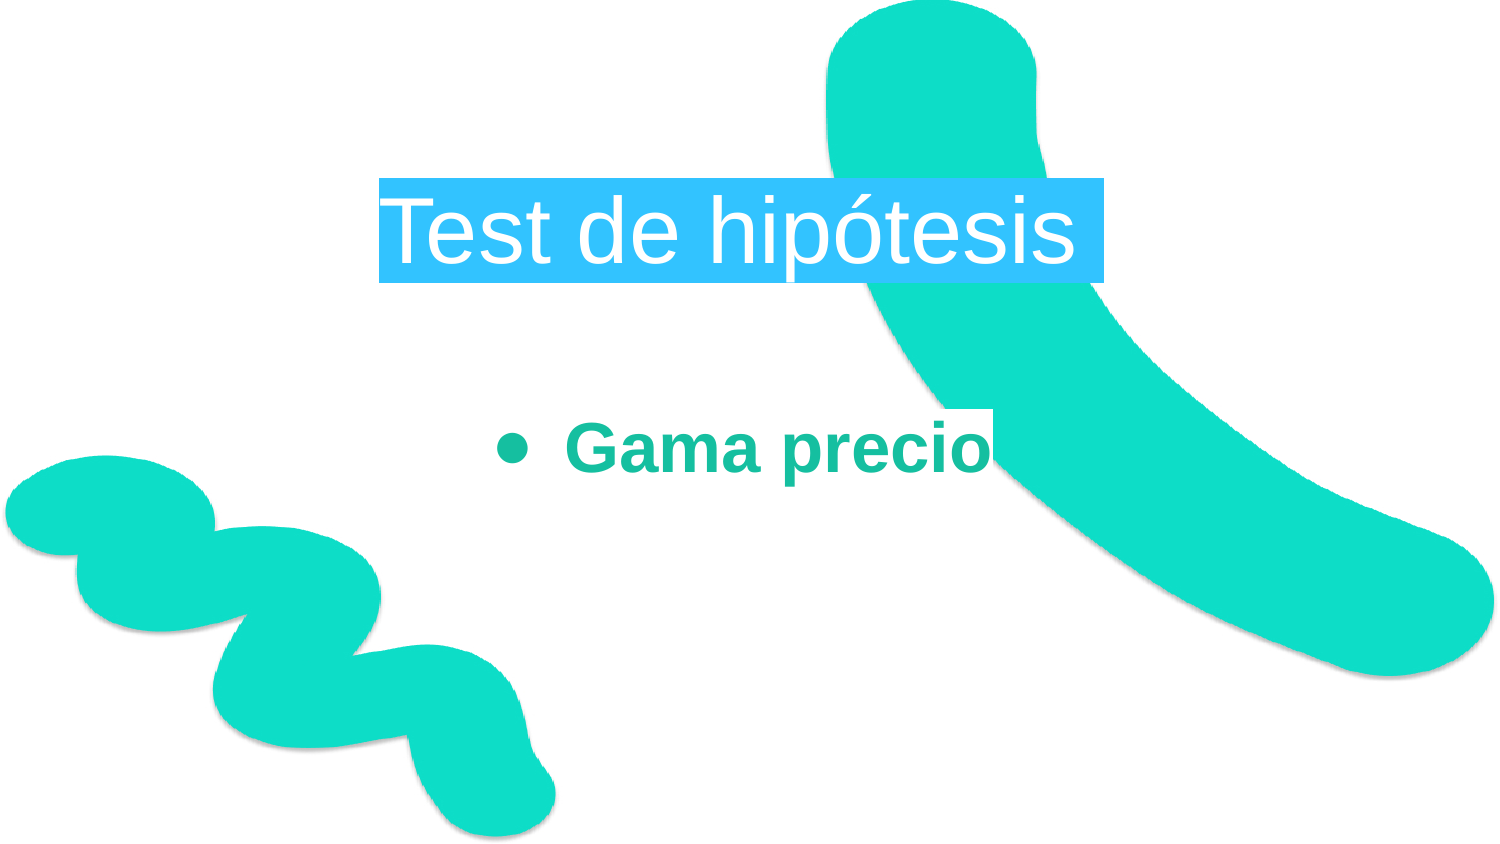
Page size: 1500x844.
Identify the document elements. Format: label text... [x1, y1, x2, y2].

text_box Test de hipótesis Gama precio [0, 0, 1484, 502]
picture [0, 0, 1500, 844]
